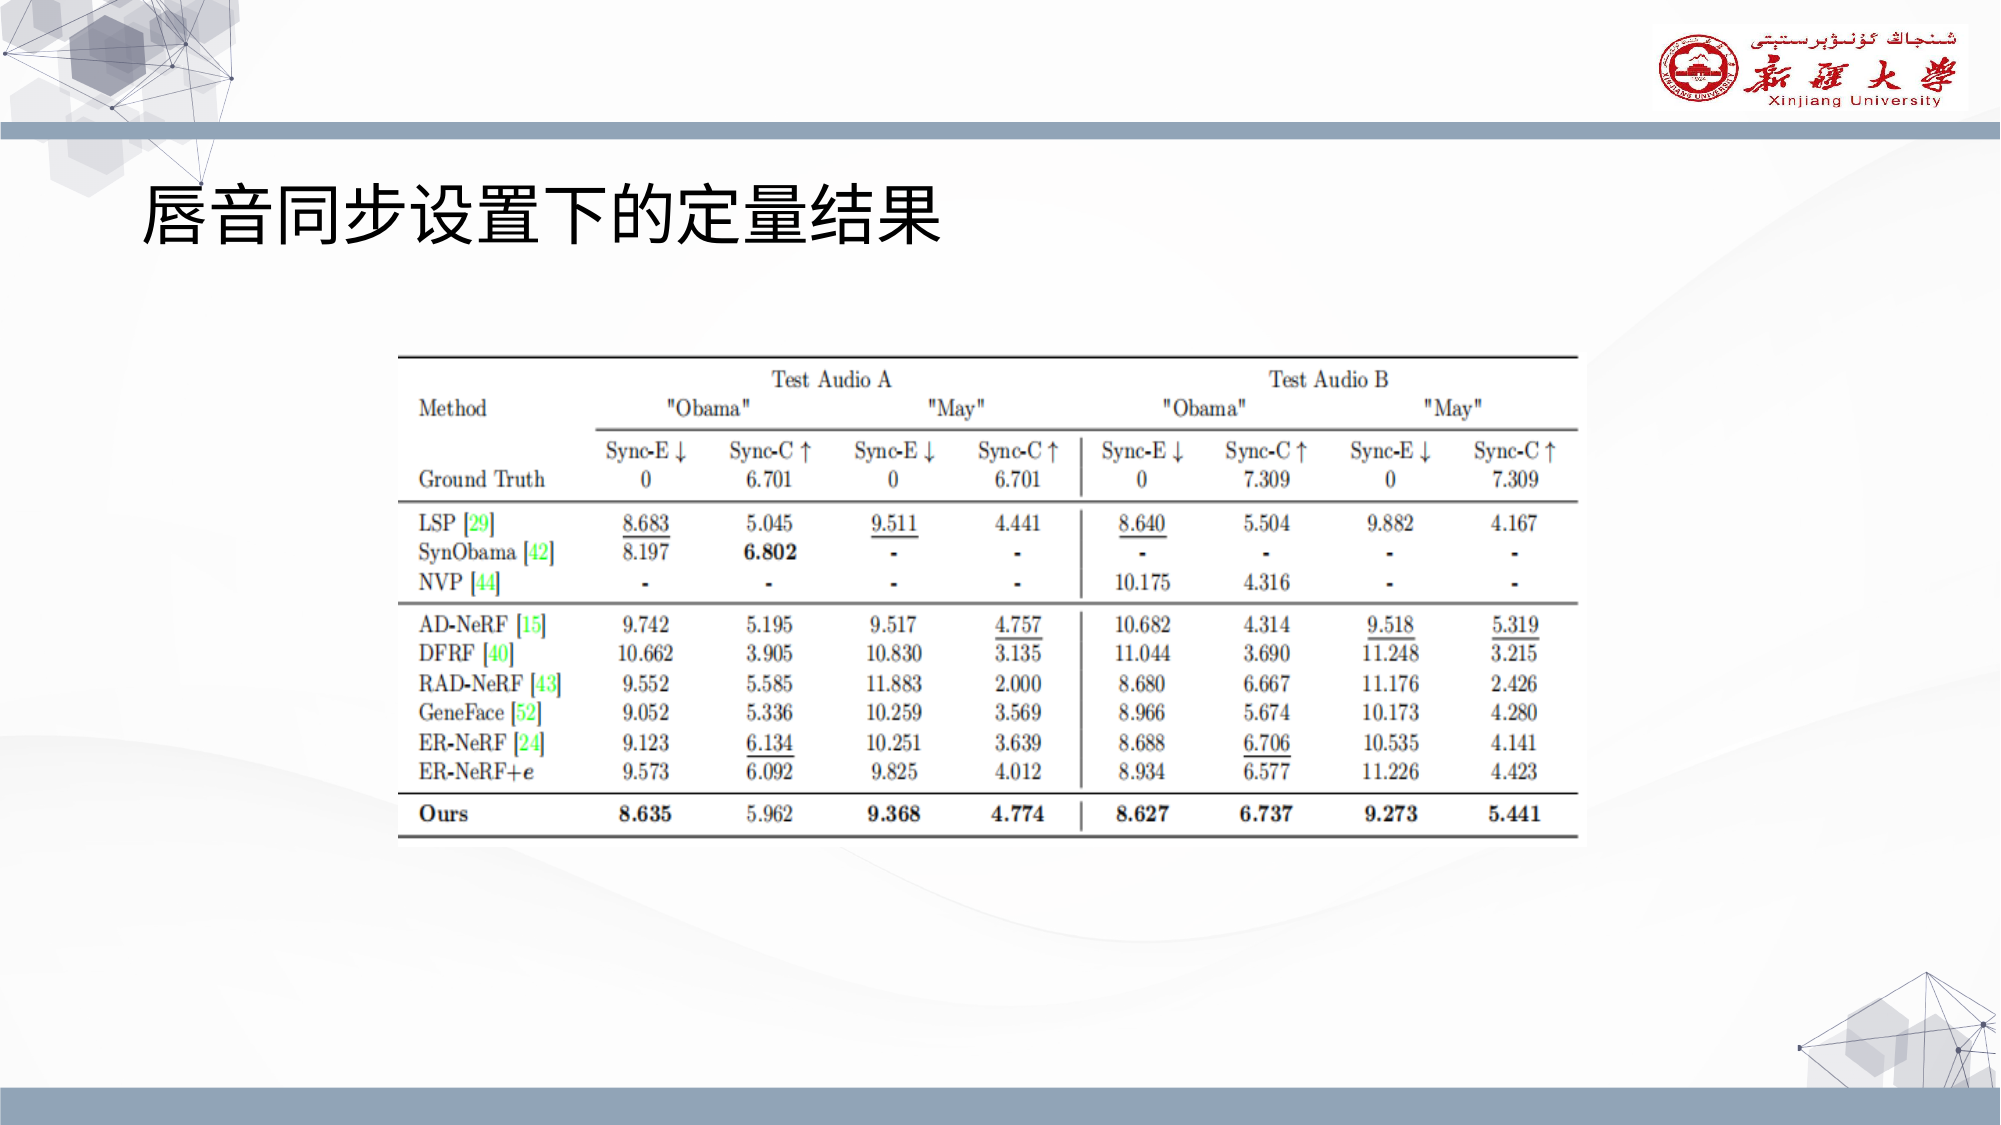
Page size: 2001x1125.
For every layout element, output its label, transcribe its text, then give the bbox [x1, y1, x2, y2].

text_box 唇音同步设置下的定量结果 [127, 165, 1865, 260]
text_box [0, 1086, 2000, 1125]
text_box [31, 24, 1611, 114]
picture [0, 0, 2000, 121]
text_box [0, 121, 2000, 140]
picture [0, 140, 2000, 1086]
text_box [31, 287, 1931, 847]
